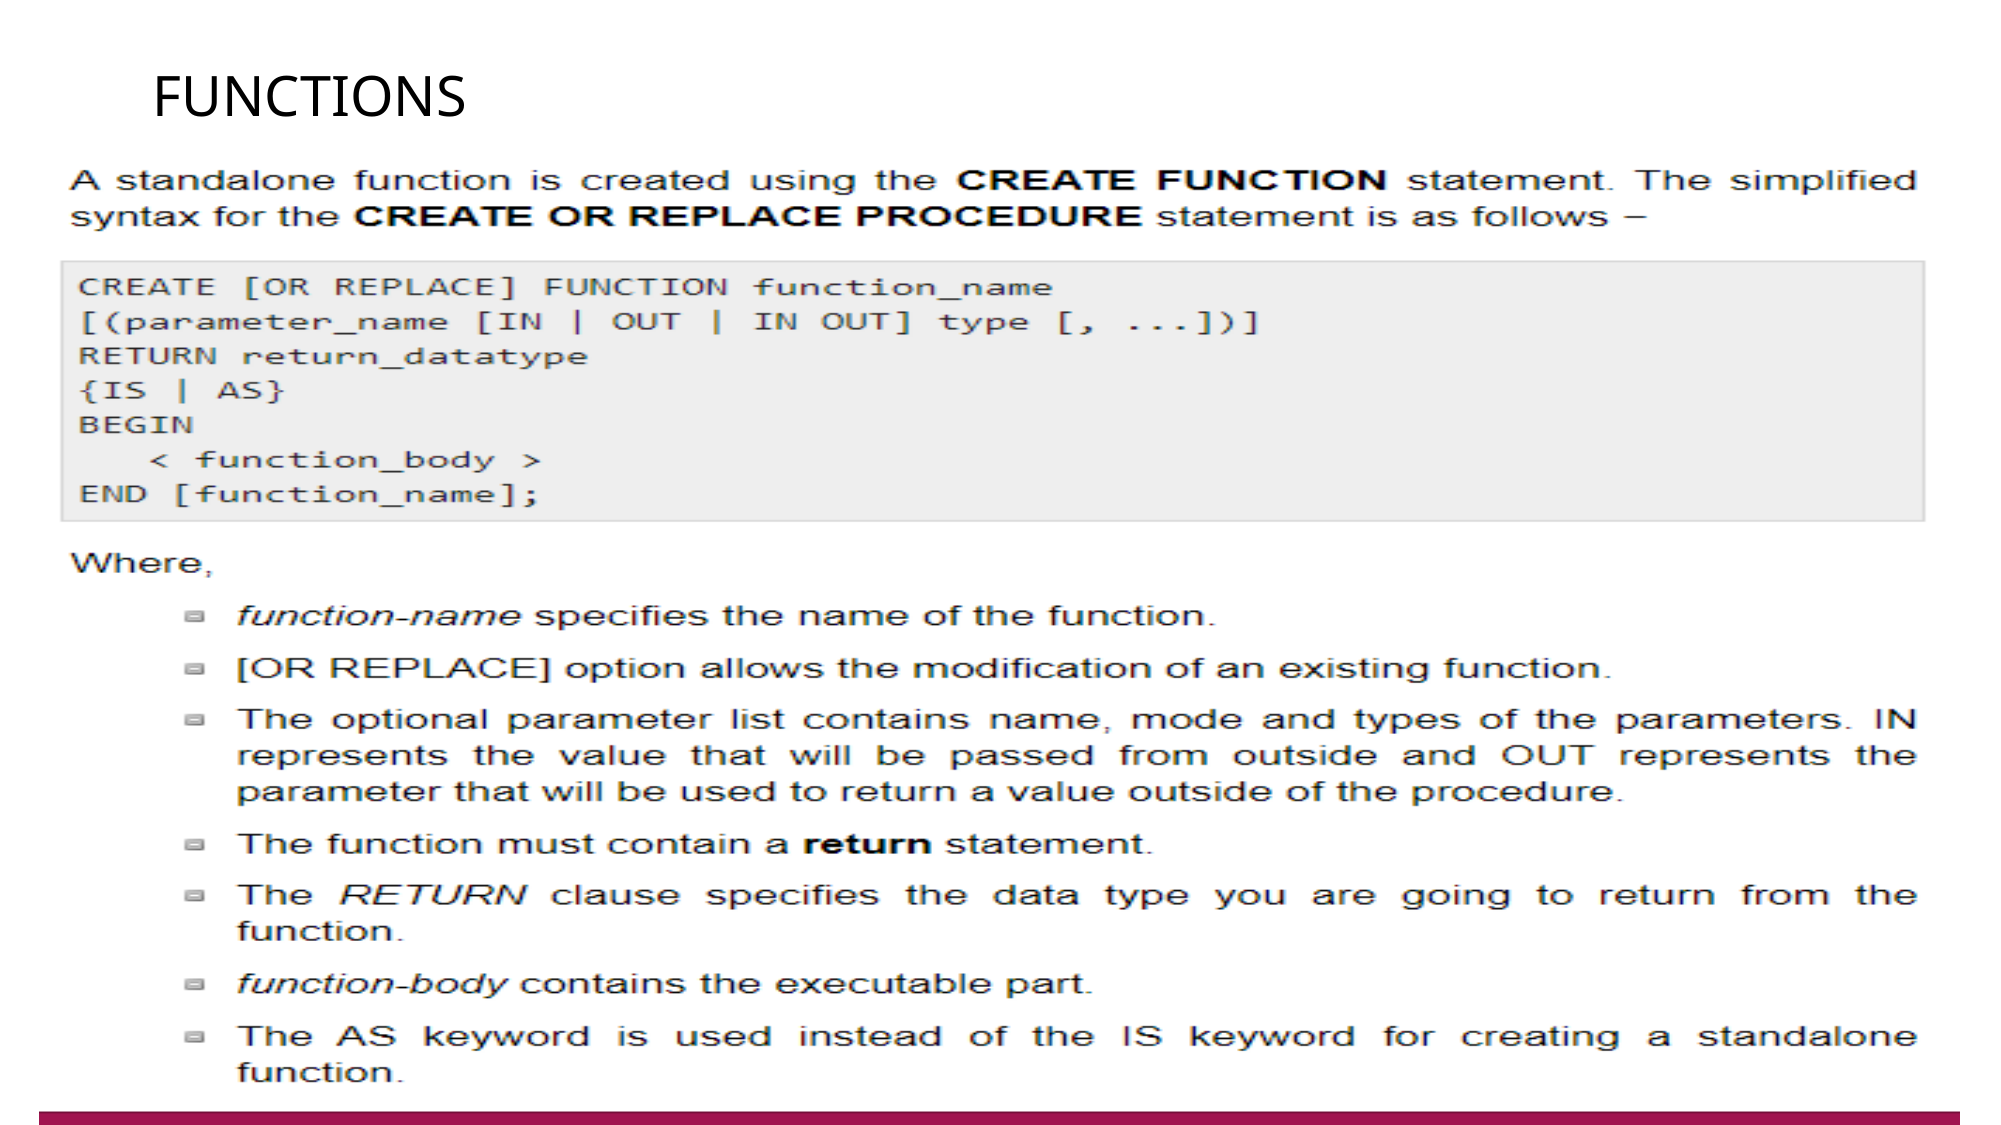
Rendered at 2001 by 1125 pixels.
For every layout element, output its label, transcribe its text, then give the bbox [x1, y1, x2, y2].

picture [39, 159, 1960, 1125]
title FUNCTIONS [137, 59, 1863, 137]
